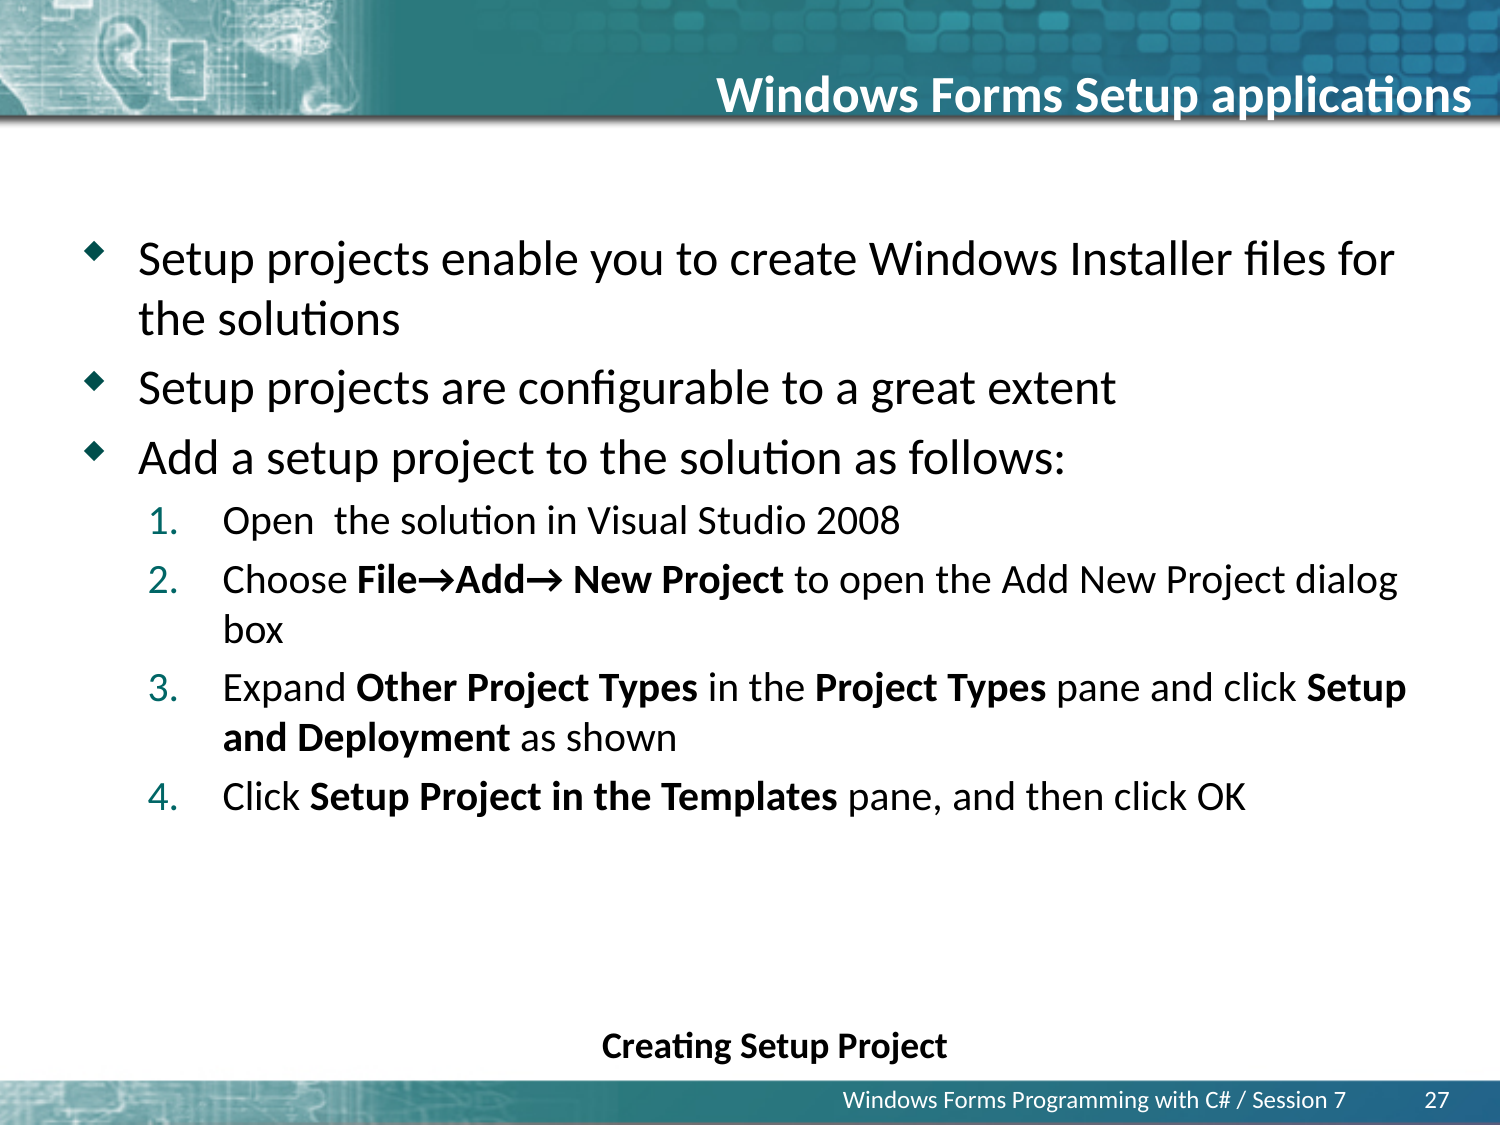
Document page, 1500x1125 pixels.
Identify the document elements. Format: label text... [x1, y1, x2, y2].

footer Windows Forms Programming with C# / Session 7 [375, 1084, 1337, 1113]
text_box Creating Setup Project [587, 1026, 1038, 1073]
picture [0, 0, 1500, 1125]
title Windows Forms Setup applications [137, 57, 1488, 125]
list Setup projects enable you to create Windows Installer files for the solutions Setup projects are configurable to a great extent Add a setup project to the solution as follows: Open the solution in Visual Studio 2008 Choose File→Add→ New Project to open the Add New Project dialog box Expand Other Project Types in the Project Types pane and click Setup and Deployment as shown Click Setup Project in the Templates pane, and then click OK [66, 217, 1480, 1080]
slide_number 27 [1337, 1084, 1465, 1113]
